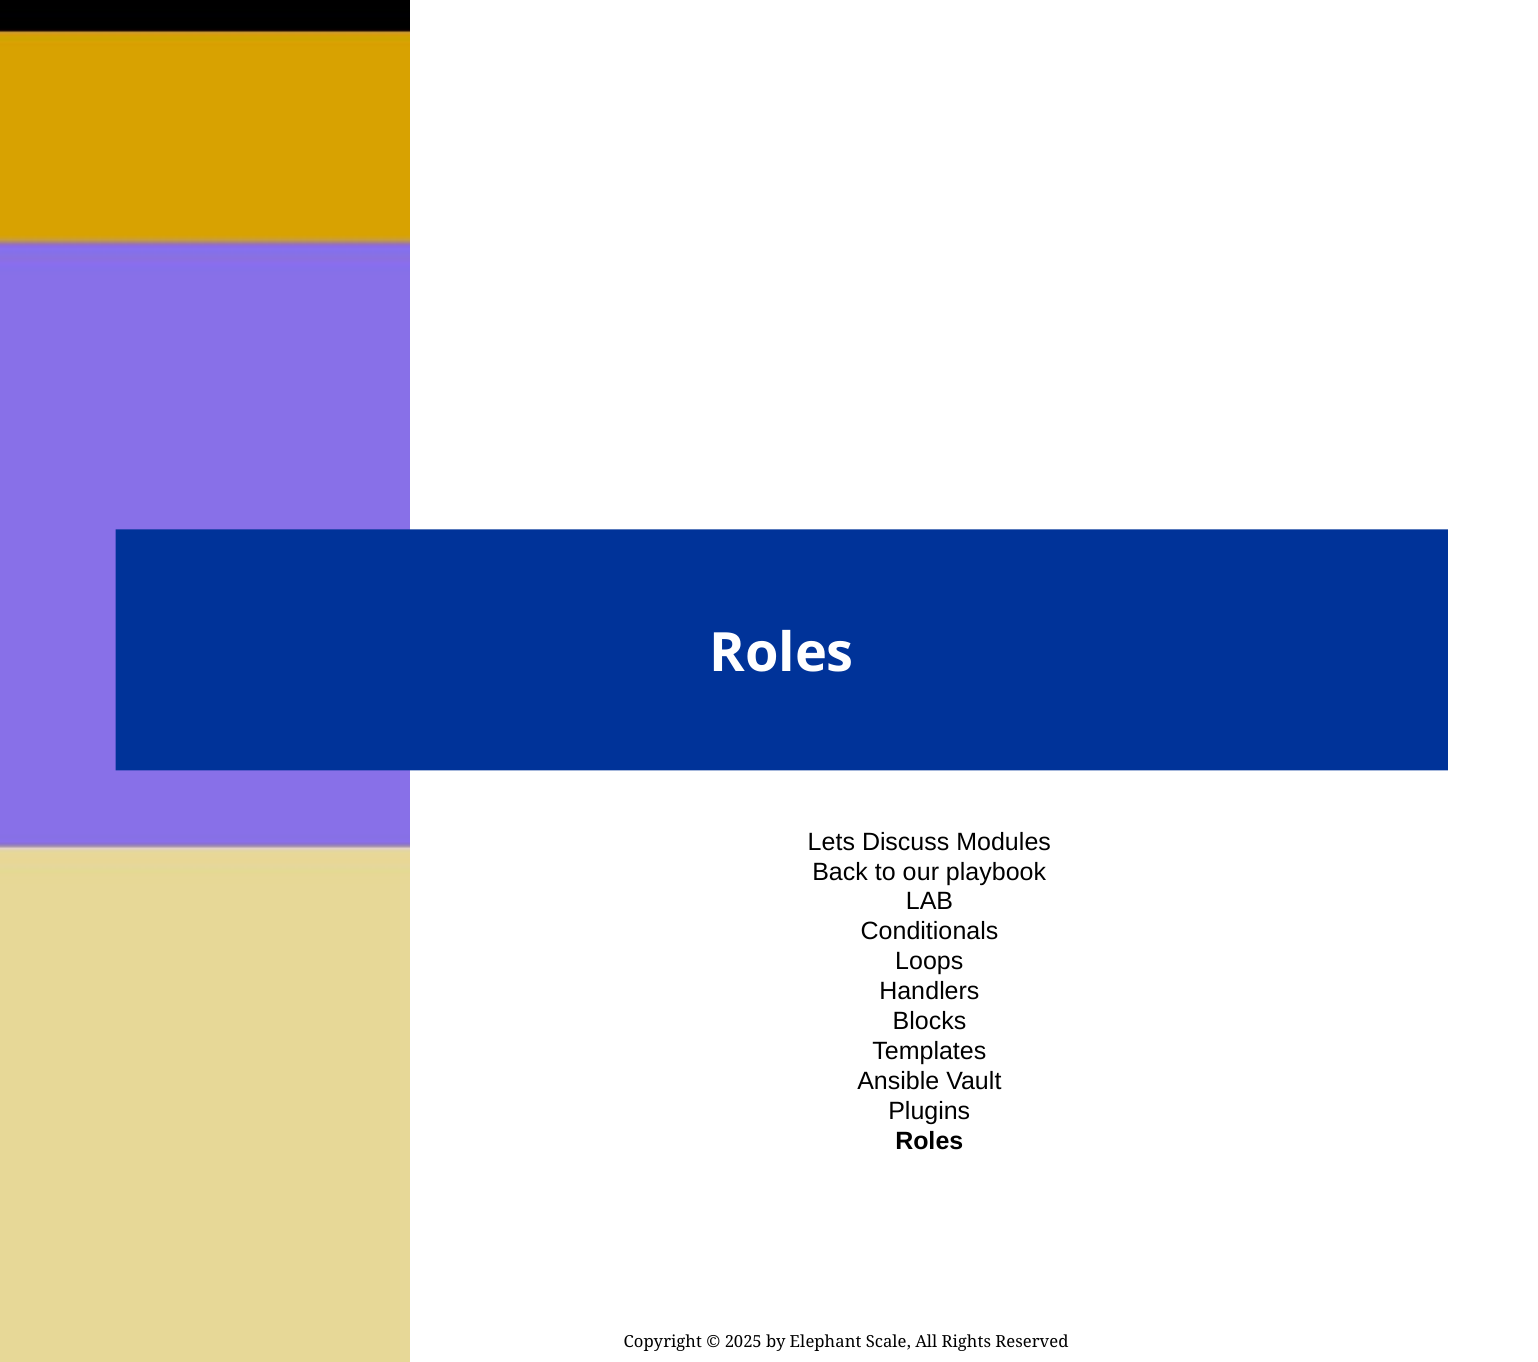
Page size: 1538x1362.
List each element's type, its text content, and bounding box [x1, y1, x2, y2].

subtitle Lets Discuss Modules Back to our playbook LAB Conditionals Loops Handlers Blocks Templates Ansible Vault Plugins Roles [409, 817, 1450, 884]
picture [0, 0, 410, 1362]
text_box Copyright © 2025 by Elephant Scale, All Rights Reserved [608, 1322, 1085, 1358]
title Roles [115, 529, 1449, 771]
